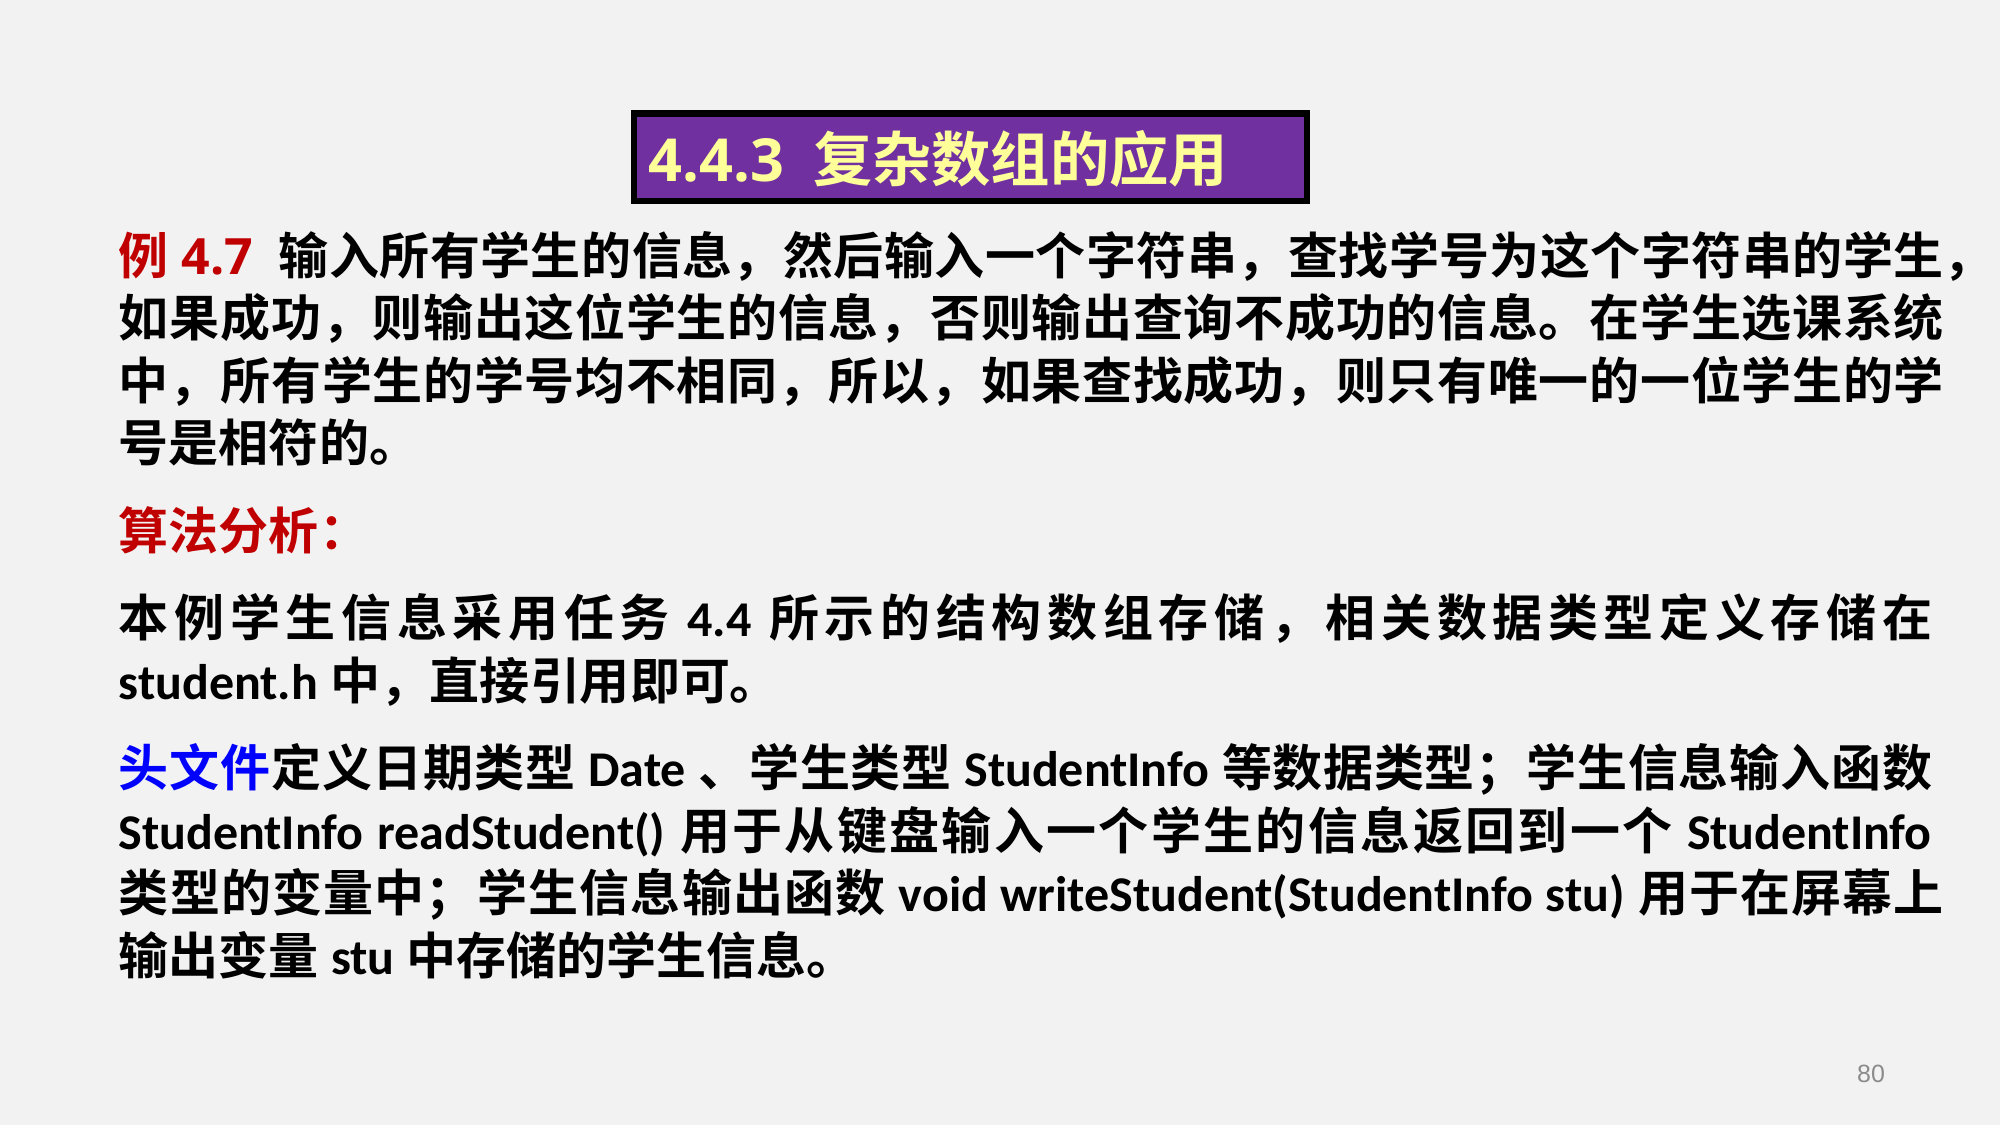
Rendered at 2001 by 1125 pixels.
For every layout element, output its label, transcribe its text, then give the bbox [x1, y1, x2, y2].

title 4.4.3 复杂数组的应用 [633, 113, 1308, 202]
slide_number 80 [1433, 1042, 1900, 1103]
text_box 例4.7 输入所有学生的信息，然后输入一个字符串，查找学号为这个字符串的学生，如果成功，则输出这位学生的信息，否则输出查询不成功的信息。在学生选课系统中，所有学生的学号均不相同，所以，如果查找成功，则只有唯一的一位学生的学号是相符的。 算法分析： 本例学生信息采用任务4.4所示的结构数组存储，相关数据类型定义存储在student.h中，直接引用即可。 头文件定义日期类型Date、学生类型StudentInfo等数据类型；学生信息输入函数StudentInfo readStudent()用于从键盘输入一个学生的信息返回到一个StudentInfo类型的变量中；学生信息输出函数void writeStudent(StudentInfo stu)用于在屏幕上输出变量stu中存储的学生信息。 [104, 214, 1959, 992]
